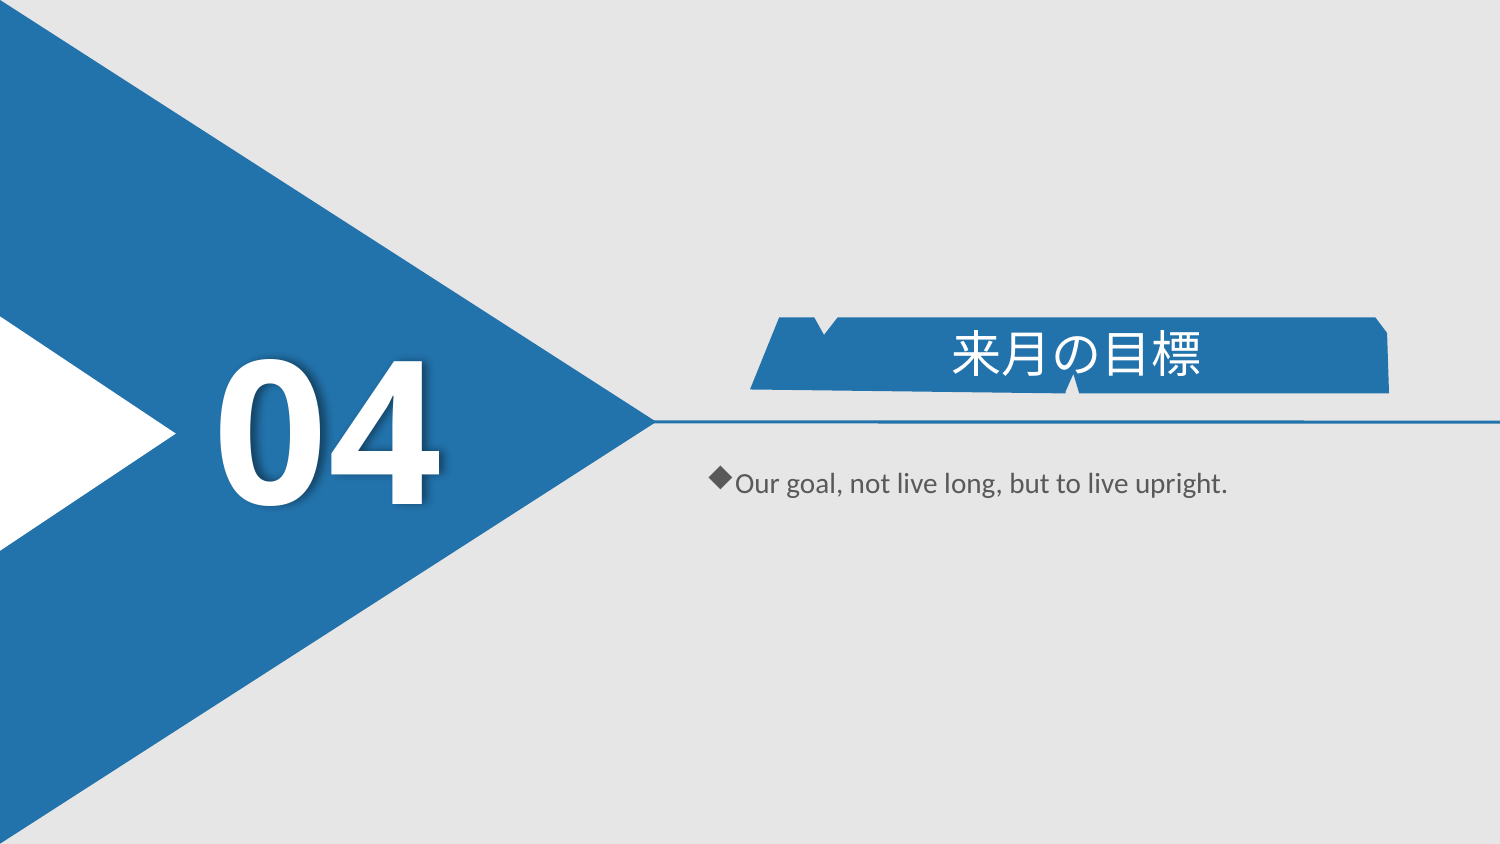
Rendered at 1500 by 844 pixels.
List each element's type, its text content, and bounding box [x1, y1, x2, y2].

text_box [0, 0, 455, 844]
text_box 04 [199, 297, 504, 553]
text_box [516, 330, 656, 514]
text_box Our goal, not live long, but to live upright. [691, 456, 1489, 507]
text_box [749, 315, 1399, 394]
text_box [0, 315, 178, 553]
